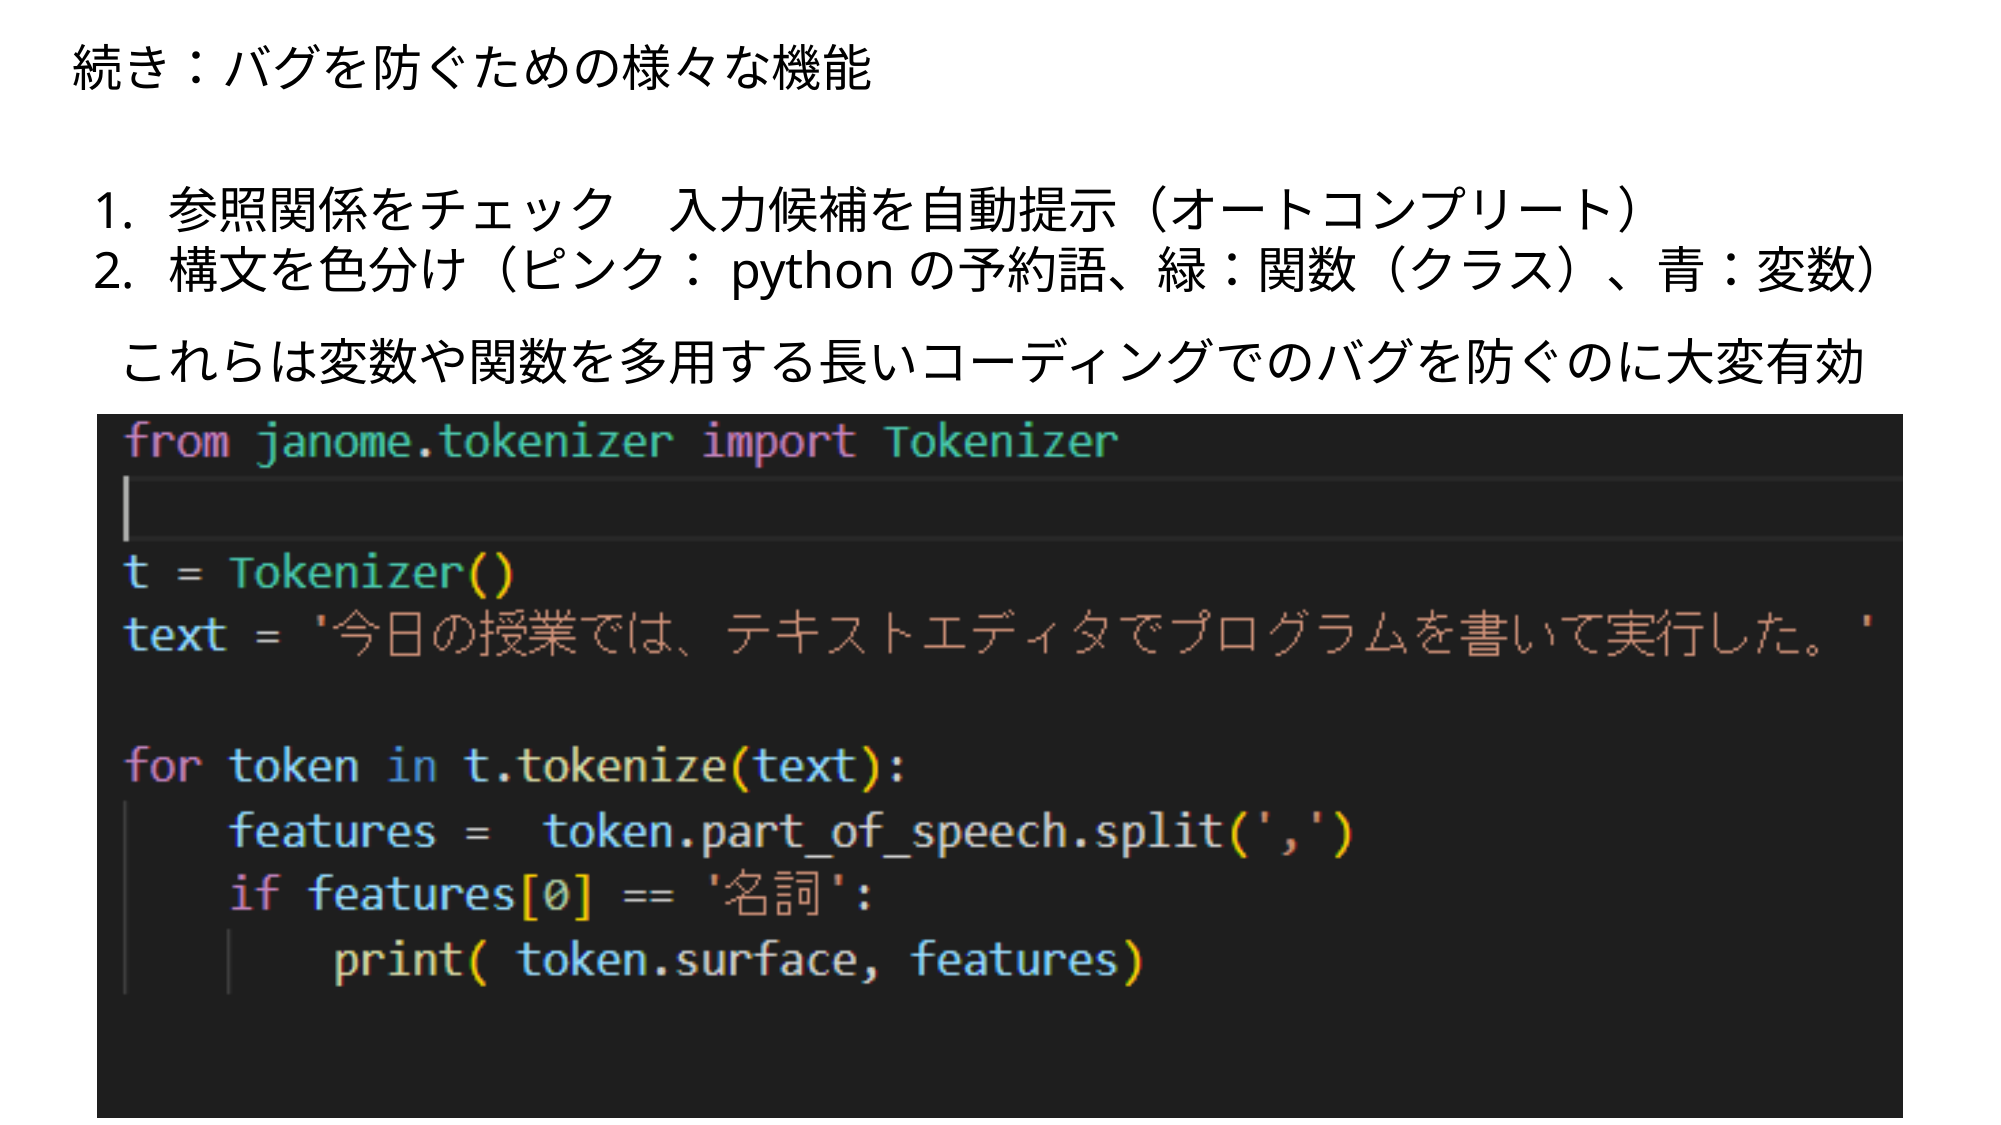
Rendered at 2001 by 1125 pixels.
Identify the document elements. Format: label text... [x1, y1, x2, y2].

picture [97, 414, 1903, 1118]
text_box これらは変数や関数を多用する長いコーディングでのバグを防ぐのに大変有効 [103, 323, 1880, 399]
text_box 続き：バグを防ぐための様々な機能 [57, 29, 888, 104]
text_box 参照関係をチェック 入力候補を自動提示（オートコンプリート） 構文を色分け（ピンク：pythonの予約語、緑：関数（クラス）、青：変数） [78, 170, 1922, 426]
